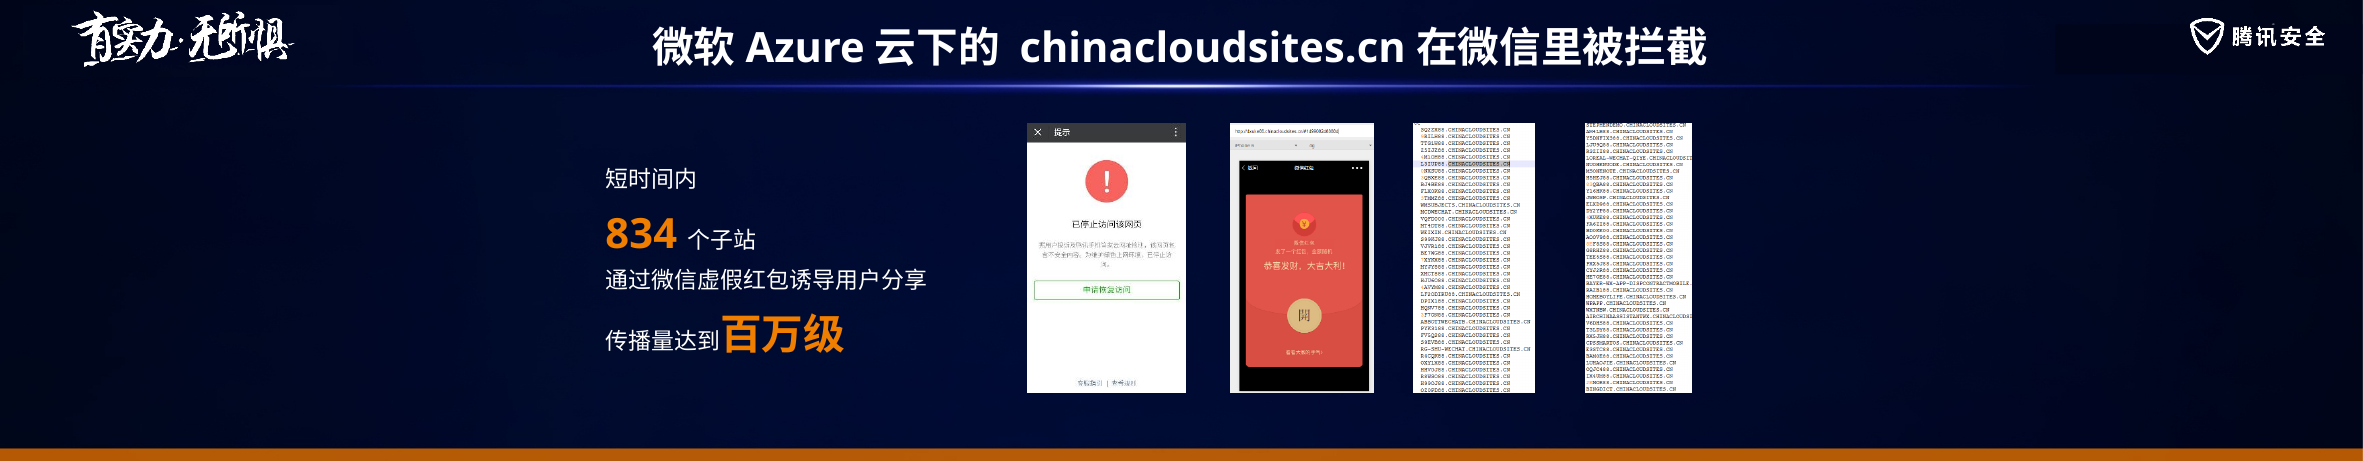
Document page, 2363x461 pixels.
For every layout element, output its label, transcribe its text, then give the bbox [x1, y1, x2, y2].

text_box 微软Azure云下的 chinacloudsites.cn在微信里被拦截 [589, 13, 1771, 78]
picture [0, 0, 2363, 461]
text_box 短时间内 834个子站 通过微信虚假红包诱导用户分享 传播量达到百万级 [590, 148, 1022, 366]
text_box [1027, 123, 1692, 393]
